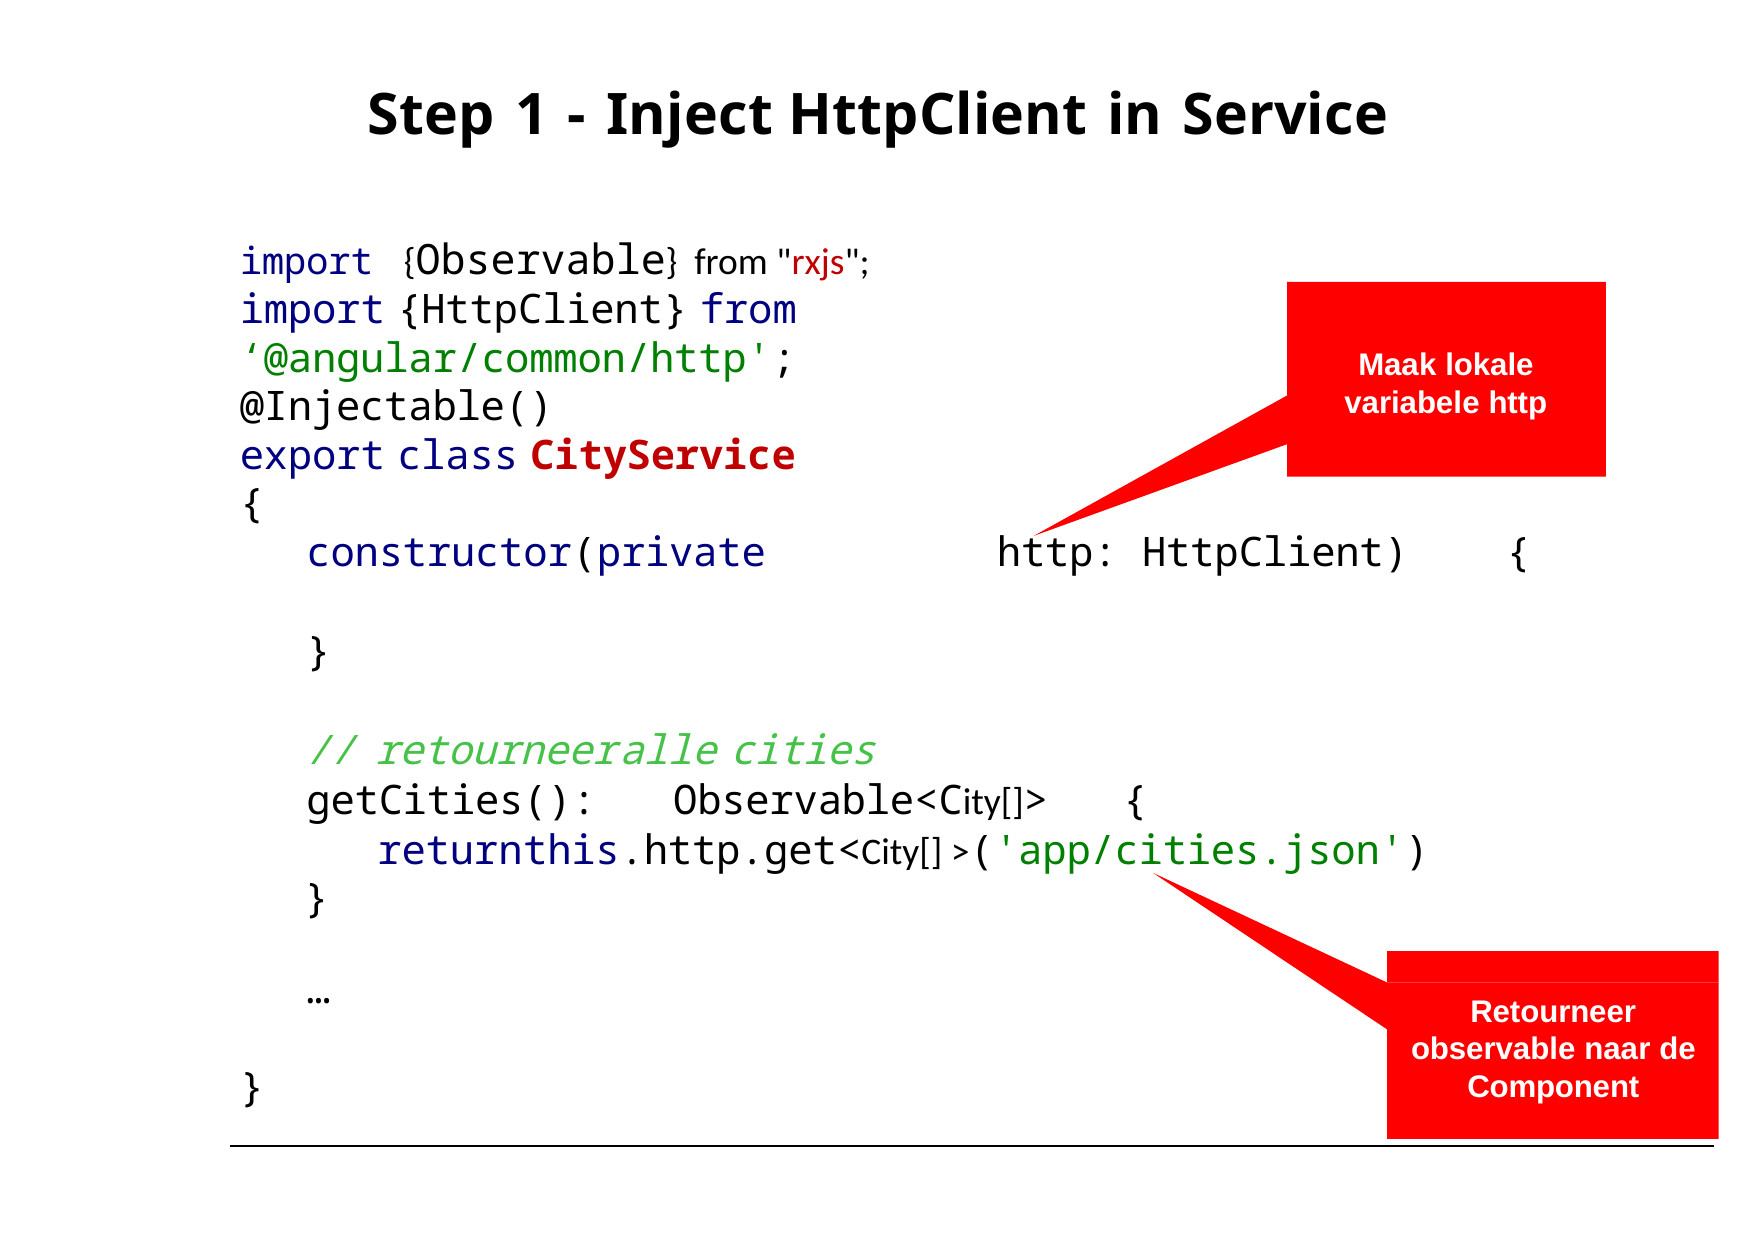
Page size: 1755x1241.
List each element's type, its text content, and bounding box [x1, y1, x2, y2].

text_box } [237, 1060, 265, 1110]
text_box [1033, 281, 1606, 536]
text_box Maak lokale variabele http [1342, 344, 1551, 420]
text_box import {Observable} from "rxjs"; import {HttpClient} from ‘@angular/common/http'; [237, 234, 1343, 381]
text_box Retourneer observable naar de Component [1407, 991, 1698, 1104]
text_box @Injectable() export class CityService { [237, 379, 820, 526]
text_box constructor(private http: HttpClient) { } // retourneer alle cities getCities(): Observable<City[]> { return this.http.get<City[] >('app/cities.json') } [304, 525, 1628, 921]
text_box [1153, 872, 1719, 1139]
title Step 1 - Inject HttpClient in Service [207, 77, 1547, 285]
text_box … [304, 962, 331, 1012]
